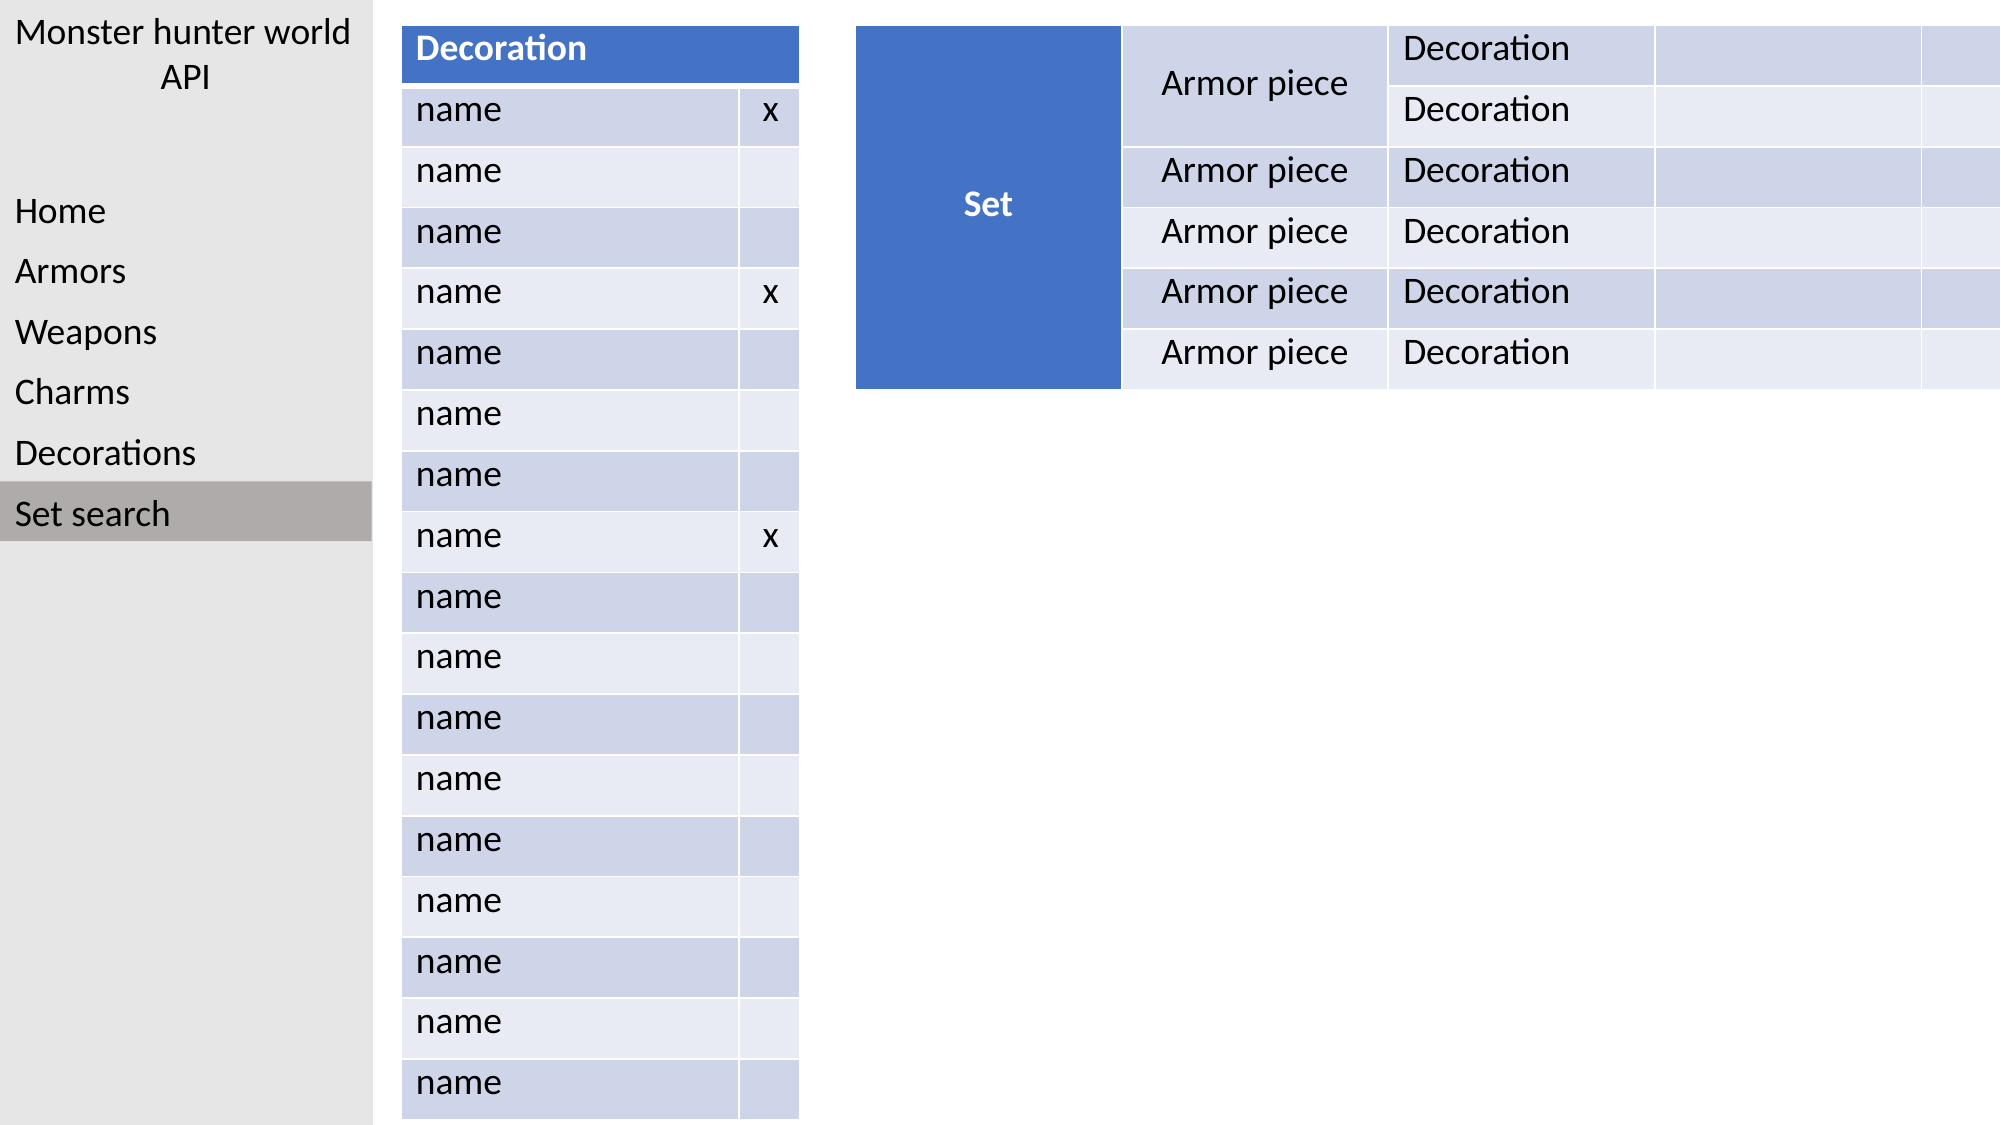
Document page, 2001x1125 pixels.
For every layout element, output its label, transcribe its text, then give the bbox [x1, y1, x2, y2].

table_cell [1656, 330, 1921, 389]
table_cell [740, 452, 799, 511]
table_cell Decoration [1389, 269, 1654, 328]
table_cell Decoration [1389, 148, 1654, 207]
table_cell name [402, 695, 738, 754]
text_box [0, 0, 373, 1125]
table_cell name [402, 512, 738, 572]
table_cell name [402, 573, 738, 632]
text_box Charms [0, 360, 372, 420]
table_header Decoration [402, 26, 799, 83]
table_cell name [402, 1060, 738, 1119]
table_cell name [402, 208, 738, 267]
table_cell [1656, 87, 1921, 146]
table_cell name [402, 148, 738, 207]
table_cell name [402, 89, 738, 146]
table_cell x [740, 512, 799, 572]
table_cell [1922, 269, 2000, 328]
table_header [1656, 26, 1921, 85]
table_cell name [402, 269, 738, 328]
text_box Home [0, 178, 372, 238]
table_cell name [402, 817, 738, 876]
table_cell [1656, 269, 1921, 328]
table_cell x [740, 269, 799, 328]
table_cell [740, 756, 799, 815]
table_cell [1922, 330, 2000, 389]
table_cell name [402, 330, 738, 389]
table_cell [740, 634, 799, 693]
table_cell Decoration [1389, 208, 1654, 267]
text_box Set search [0, 481, 372, 542]
table_cell [740, 208, 799, 267]
table_cell Armor piece [1123, 208, 1387, 267]
table_cell [1922, 87, 2000, 146]
table_cell [740, 877, 799, 936]
text_box Monster hunter world API [0, 0, 372, 105]
table_cell [740, 999, 799, 1058]
text_box Weapons [0, 299, 372, 360]
table_cell Armor piece [1123, 269, 1387, 328]
table_cell name [402, 756, 738, 815]
table_cell [740, 695, 799, 754]
table_cell name [402, 634, 738, 693]
table_cell [740, 817, 799, 876]
table_cell [740, 391, 799, 450]
table_cell [740, 573, 799, 632]
table_cell name [402, 999, 738, 1058]
text_box Decorations [0, 420, 372, 481]
table_cell [1656, 208, 1921, 267]
table_header Armor piece [1123, 26, 1387, 146]
table_cell Decoration [1389, 87, 1654, 146]
table_cell [740, 330, 799, 389]
table_header Decoration [1389, 26, 1654, 85]
table_cell [740, 148, 799, 207]
table_cell [740, 938, 799, 997]
table_cell name [402, 938, 738, 997]
table_cell [1922, 148, 2000, 207]
table_cell name [402, 391, 738, 450]
table_cell x [740, 89, 799, 146]
table_header Set [856, 26, 1121, 389]
table_cell name [402, 877, 738, 936]
table_cell [740, 1060, 799, 1119]
table_cell Armor piece [1123, 148, 1387, 207]
text_box Armors [0, 238, 372, 299]
table_cell [1656, 148, 1921, 207]
table_cell name [402, 452, 738, 511]
table_cell Decoration [1389, 330, 1654, 389]
table_cell [1922, 208, 2000, 267]
table_header [1922, 26, 2000, 85]
table_cell Armor piece [1123, 330, 1387, 389]
